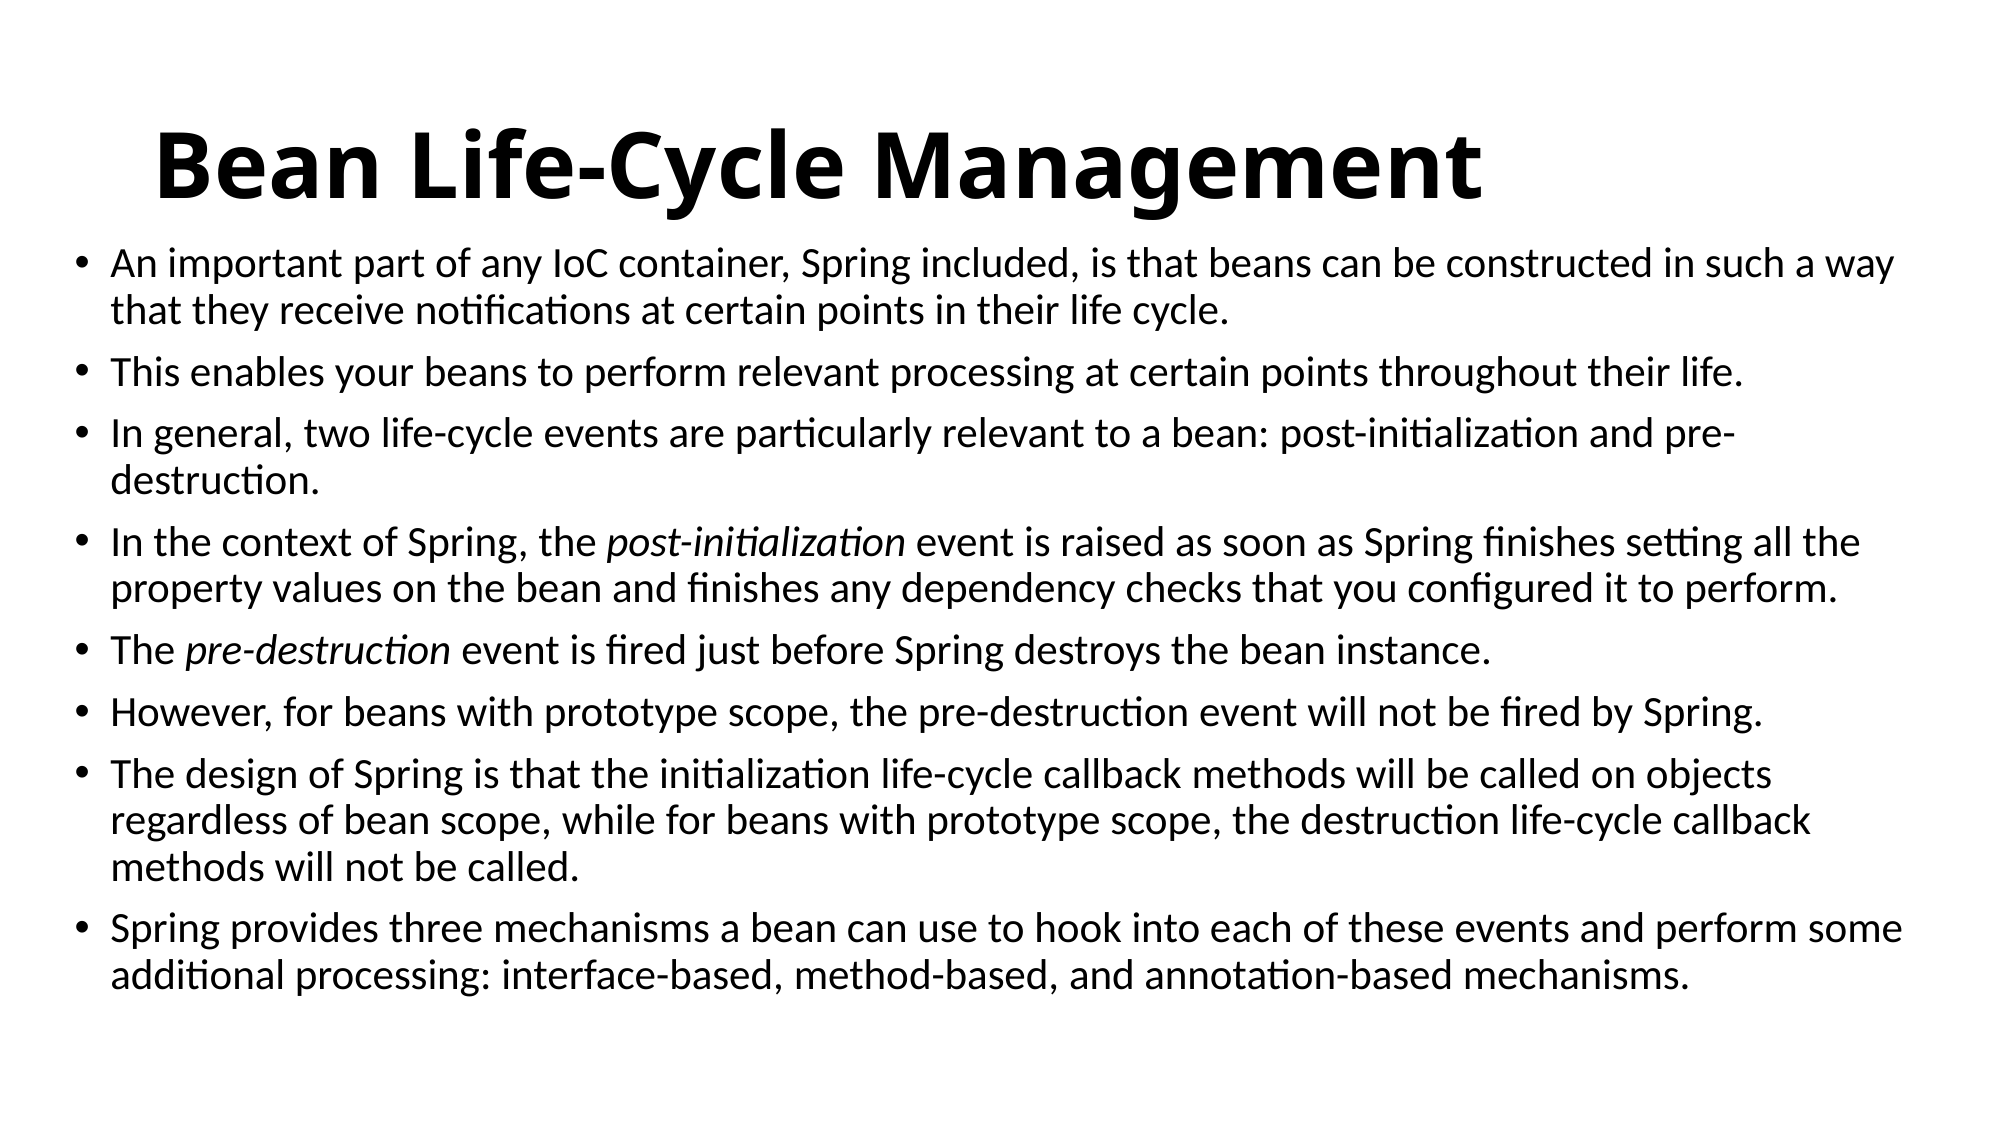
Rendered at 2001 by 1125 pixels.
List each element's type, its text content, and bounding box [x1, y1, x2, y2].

list An important part of any IoC container, Spring included, is that beans can be constructed in such a way that they receive notifications at certain points in their life cycle. This enables your beans to perform relevant processing at certain points throughout their life. In general, two life-cycle events are particularly relevant to a bean: post-initialization and pre-destruction. In the context of Spring, the post-initialization event is raised as soon as Spring finishes setting all the property values on the bean and finishes any dependency checks that you configured it to perform. The pre-destruction event is fired just before Spring destroys the bean instance. However, for beans with prototype scope, the pre-destruction event will not be fired by Spring. The design of Spring is that the initialization life-cycle callback methods will be called on objects regardless of bean scope, while for beans with prototype scope, the destruction life-cycle callback methods will not be called. Spring provides three mechanisms a bean can use to hook into each of these events and perform some additional processing: interface-based, method-based, and annotation-based mechanisms. [59, 233, 1936, 1014]
title Bean Life-Cycle Management [137, 59, 1863, 233]
